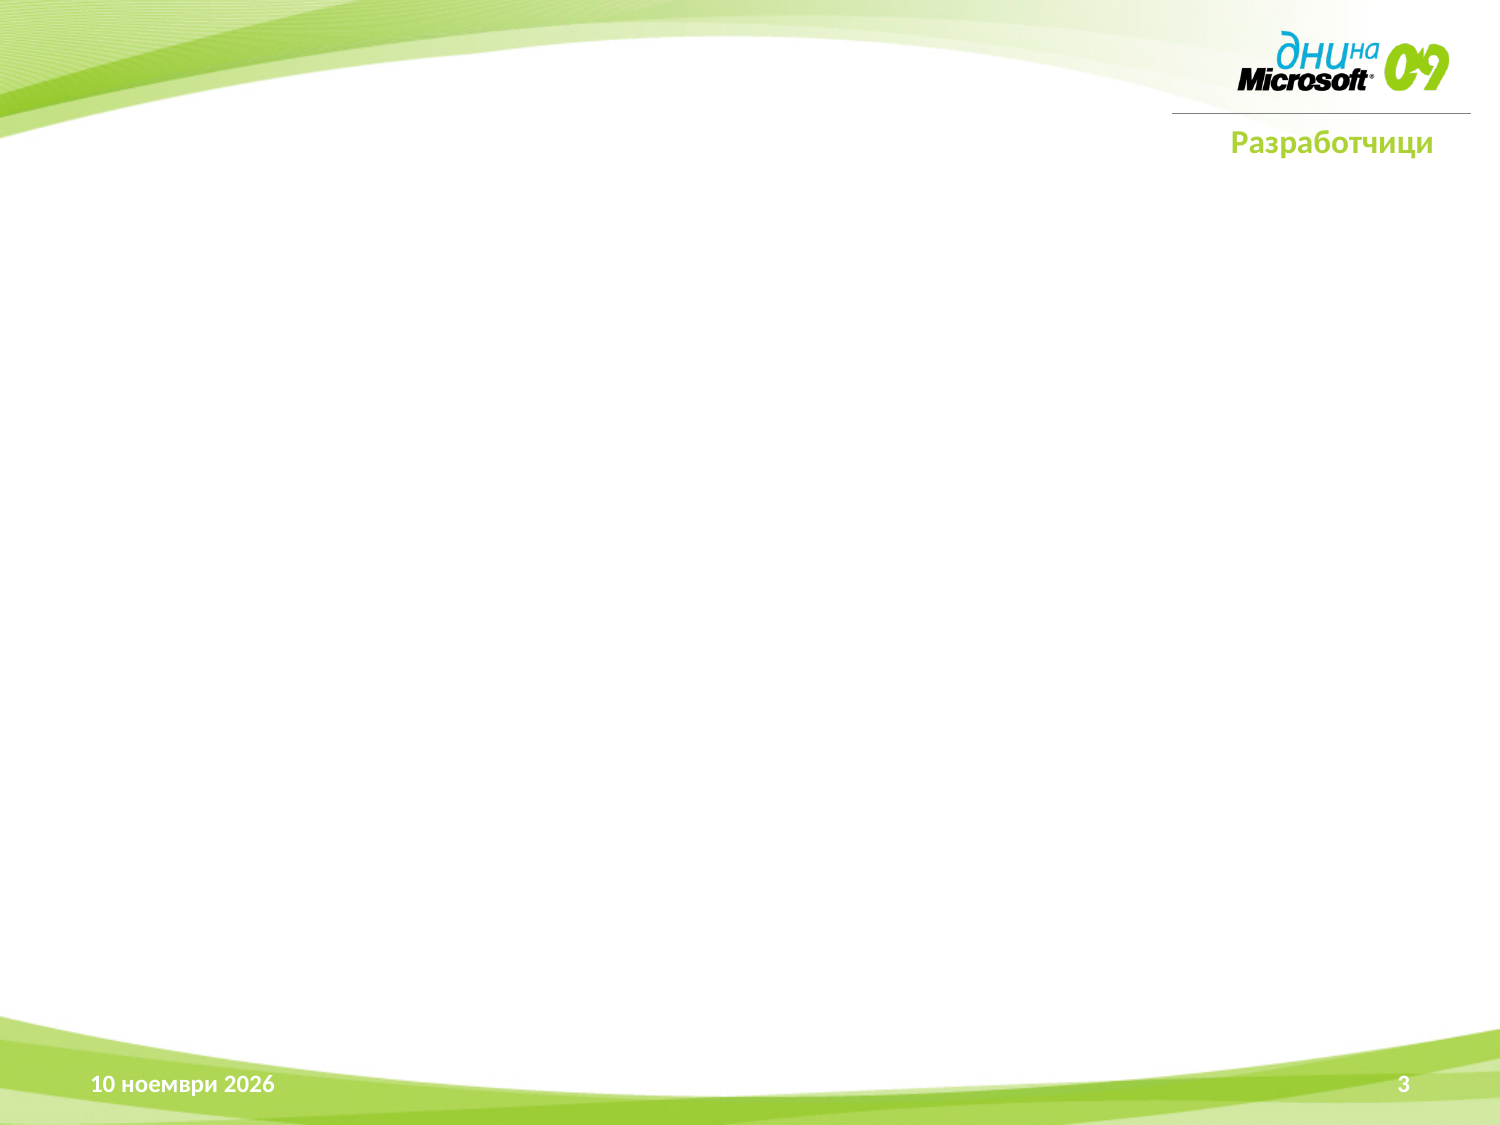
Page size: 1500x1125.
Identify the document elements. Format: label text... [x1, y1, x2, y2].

slide_number 03 април 2009 г. [75, 1052, 425, 1113]
picture [0, 0, 1500, 1125]
slide_number 3 [1074, 1052, 1425, 1113]
